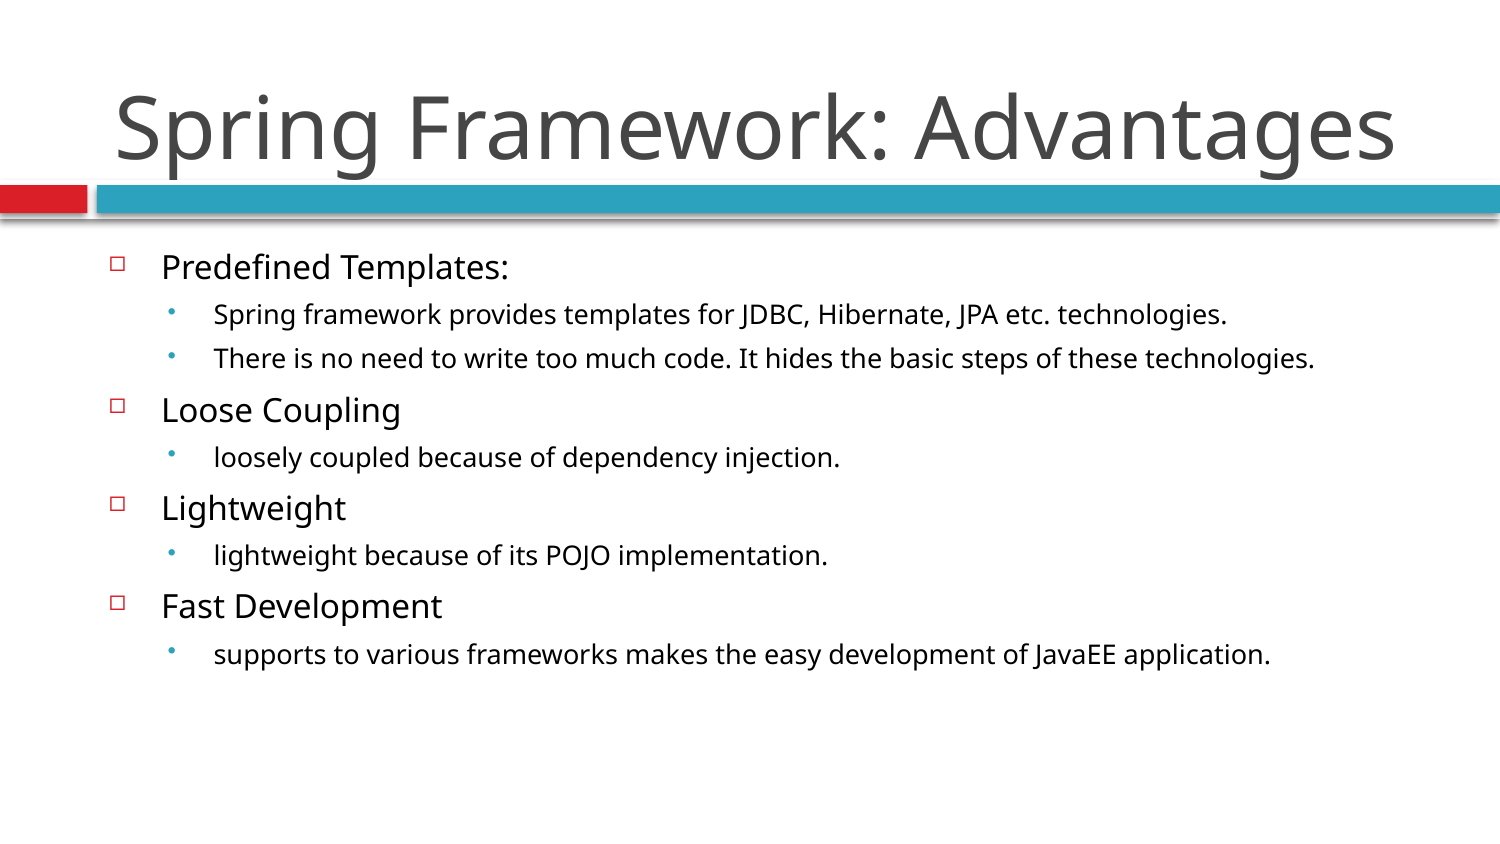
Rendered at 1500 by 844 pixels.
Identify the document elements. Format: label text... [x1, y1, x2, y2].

list Predefined Templates: Spring framework provides templates for JDBC, Hibernate, JPA etc. technologies. There is no need to write too much code. It hides the basic steps of these technologies. Loose Coupling loosely coupled because of dependency injection. Lightweight lightweight because of its POJO implementation. Fast Development supports to various frameworks makes the easy development of JavaEE application. [93, 222, 1442, 748]
title Spring Framework: Advantages [99, 19, 1438, 185]
